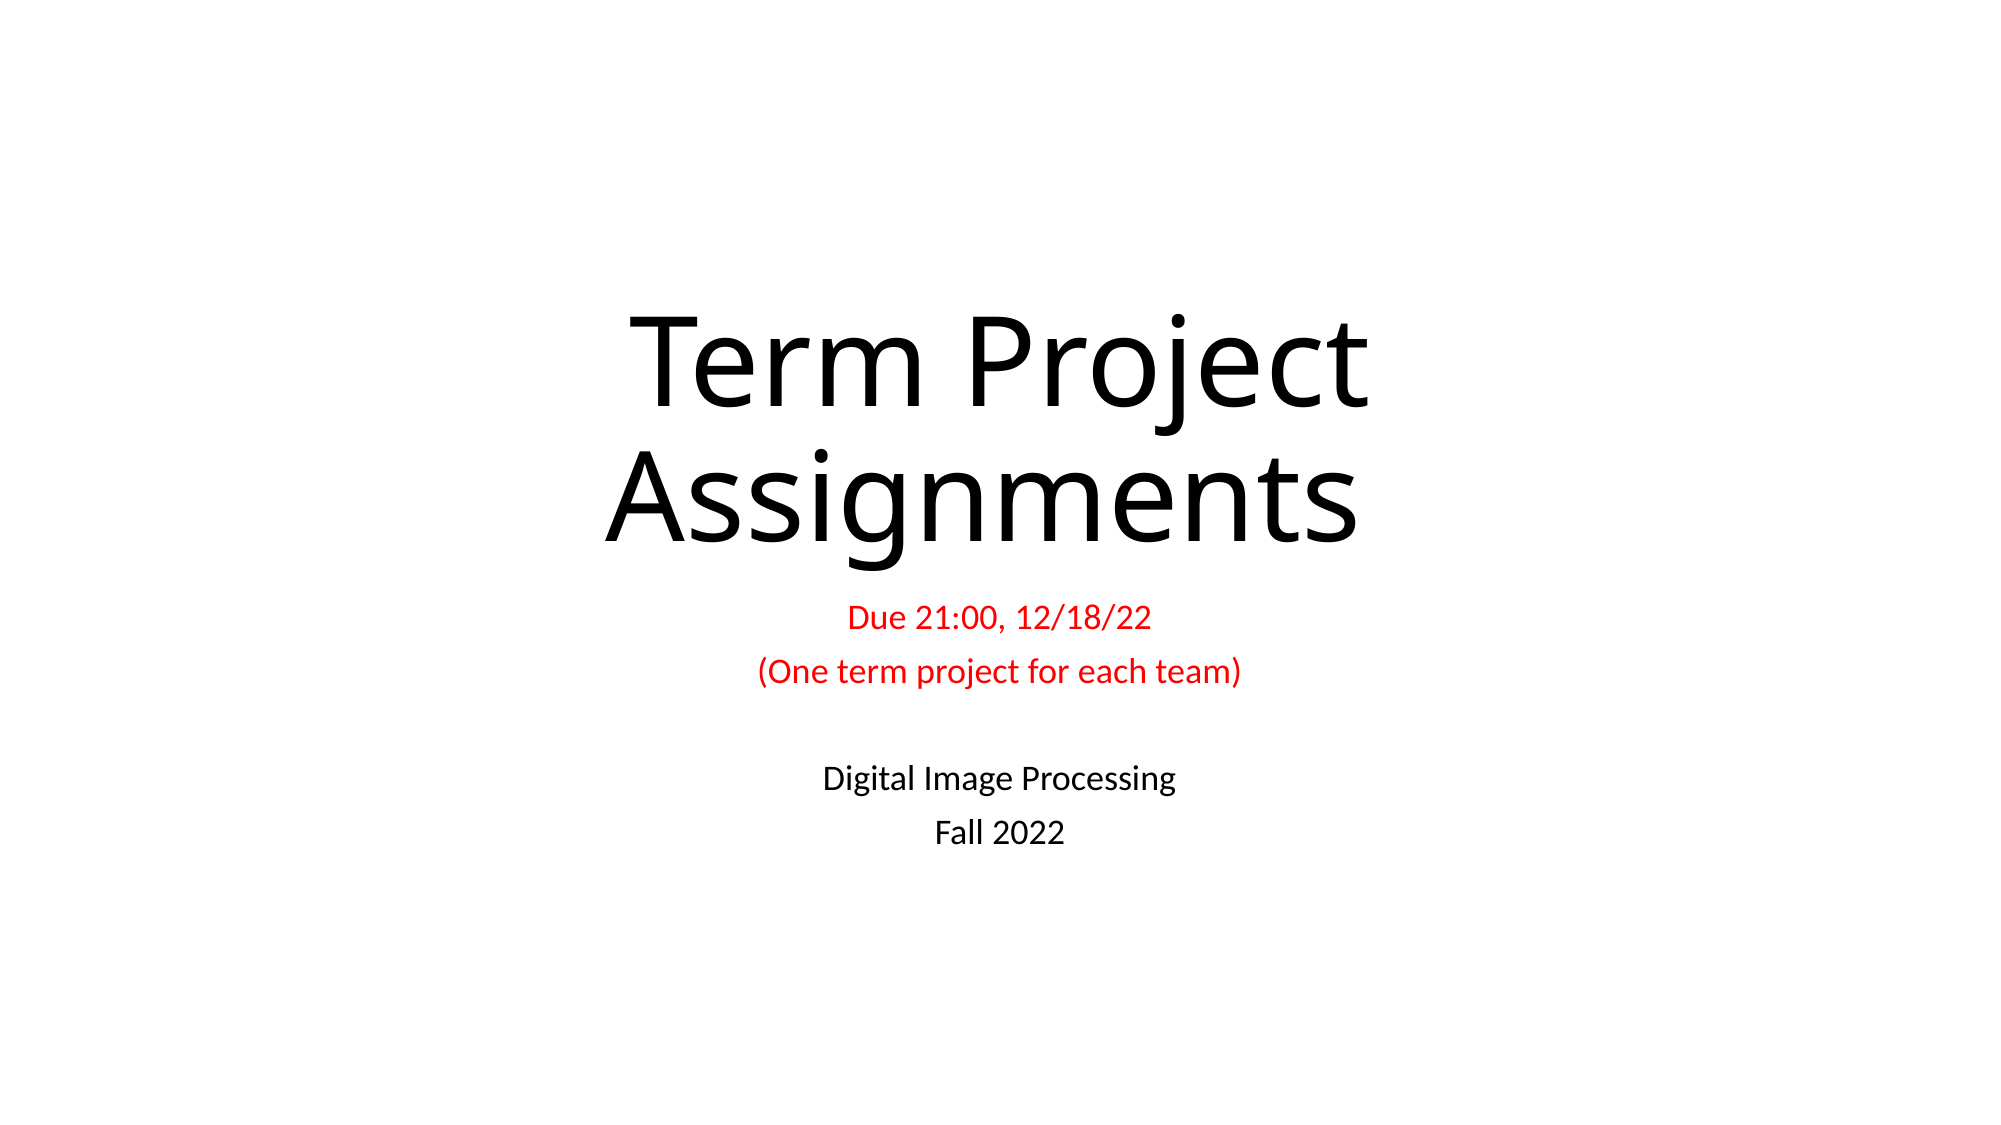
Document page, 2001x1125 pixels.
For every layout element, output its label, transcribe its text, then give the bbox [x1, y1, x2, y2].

title Term Project Assignments [249, 184, 1750, 576]
subtitle Due 21:00, 12/18/22 (One term project for each team) Digital Image Processing Fall 2022 [249, 590, 1750, 863]
